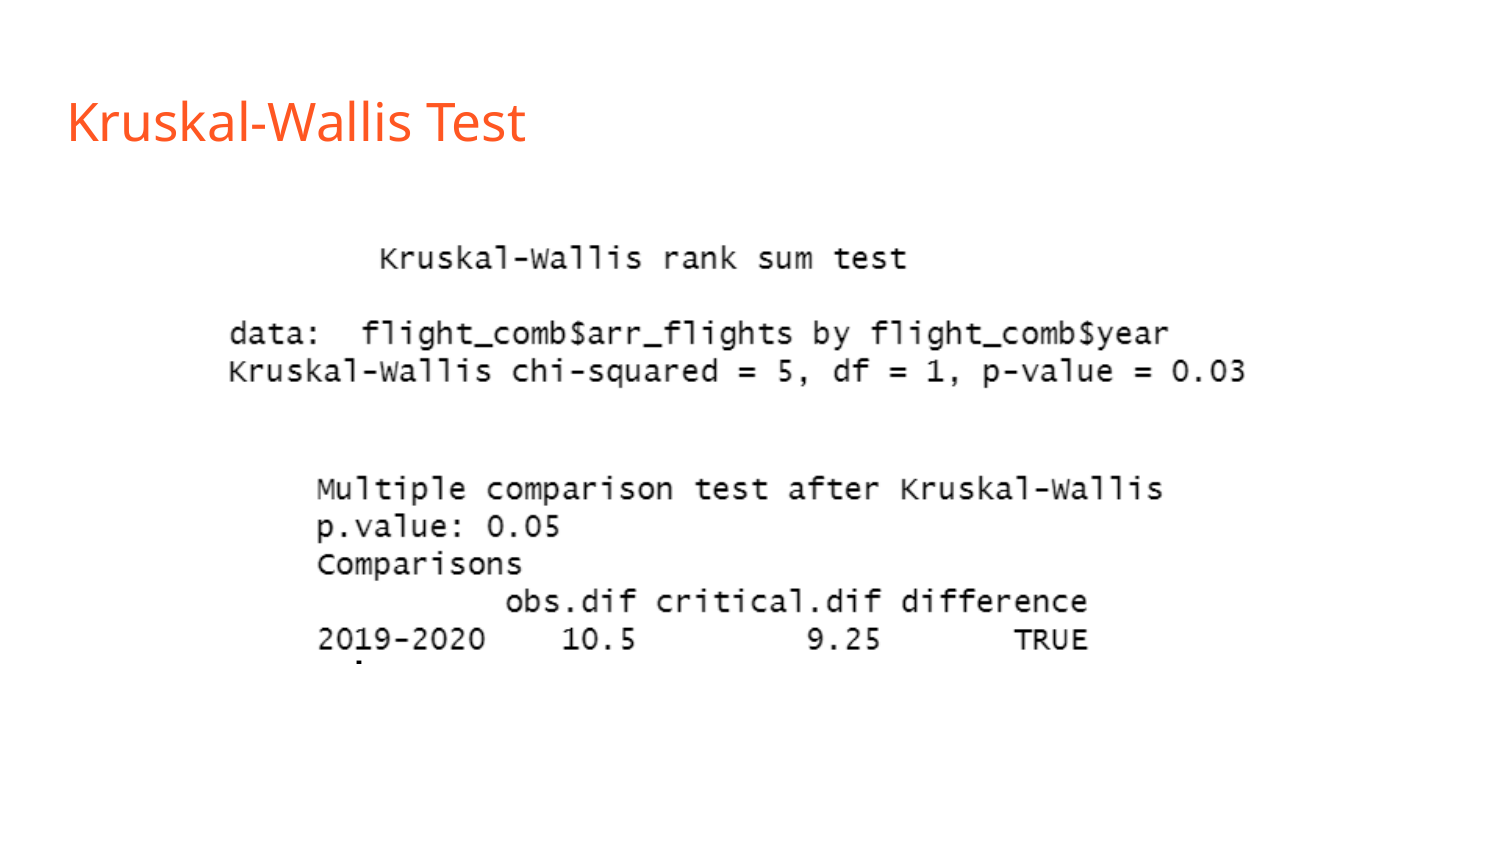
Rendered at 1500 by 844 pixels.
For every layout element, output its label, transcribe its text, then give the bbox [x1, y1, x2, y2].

picture [309, 472, 1190, 664]
picture [219, 233, 1281, 407]
title Kruskal-Wallis Test [51, 72, 1449, 167]
